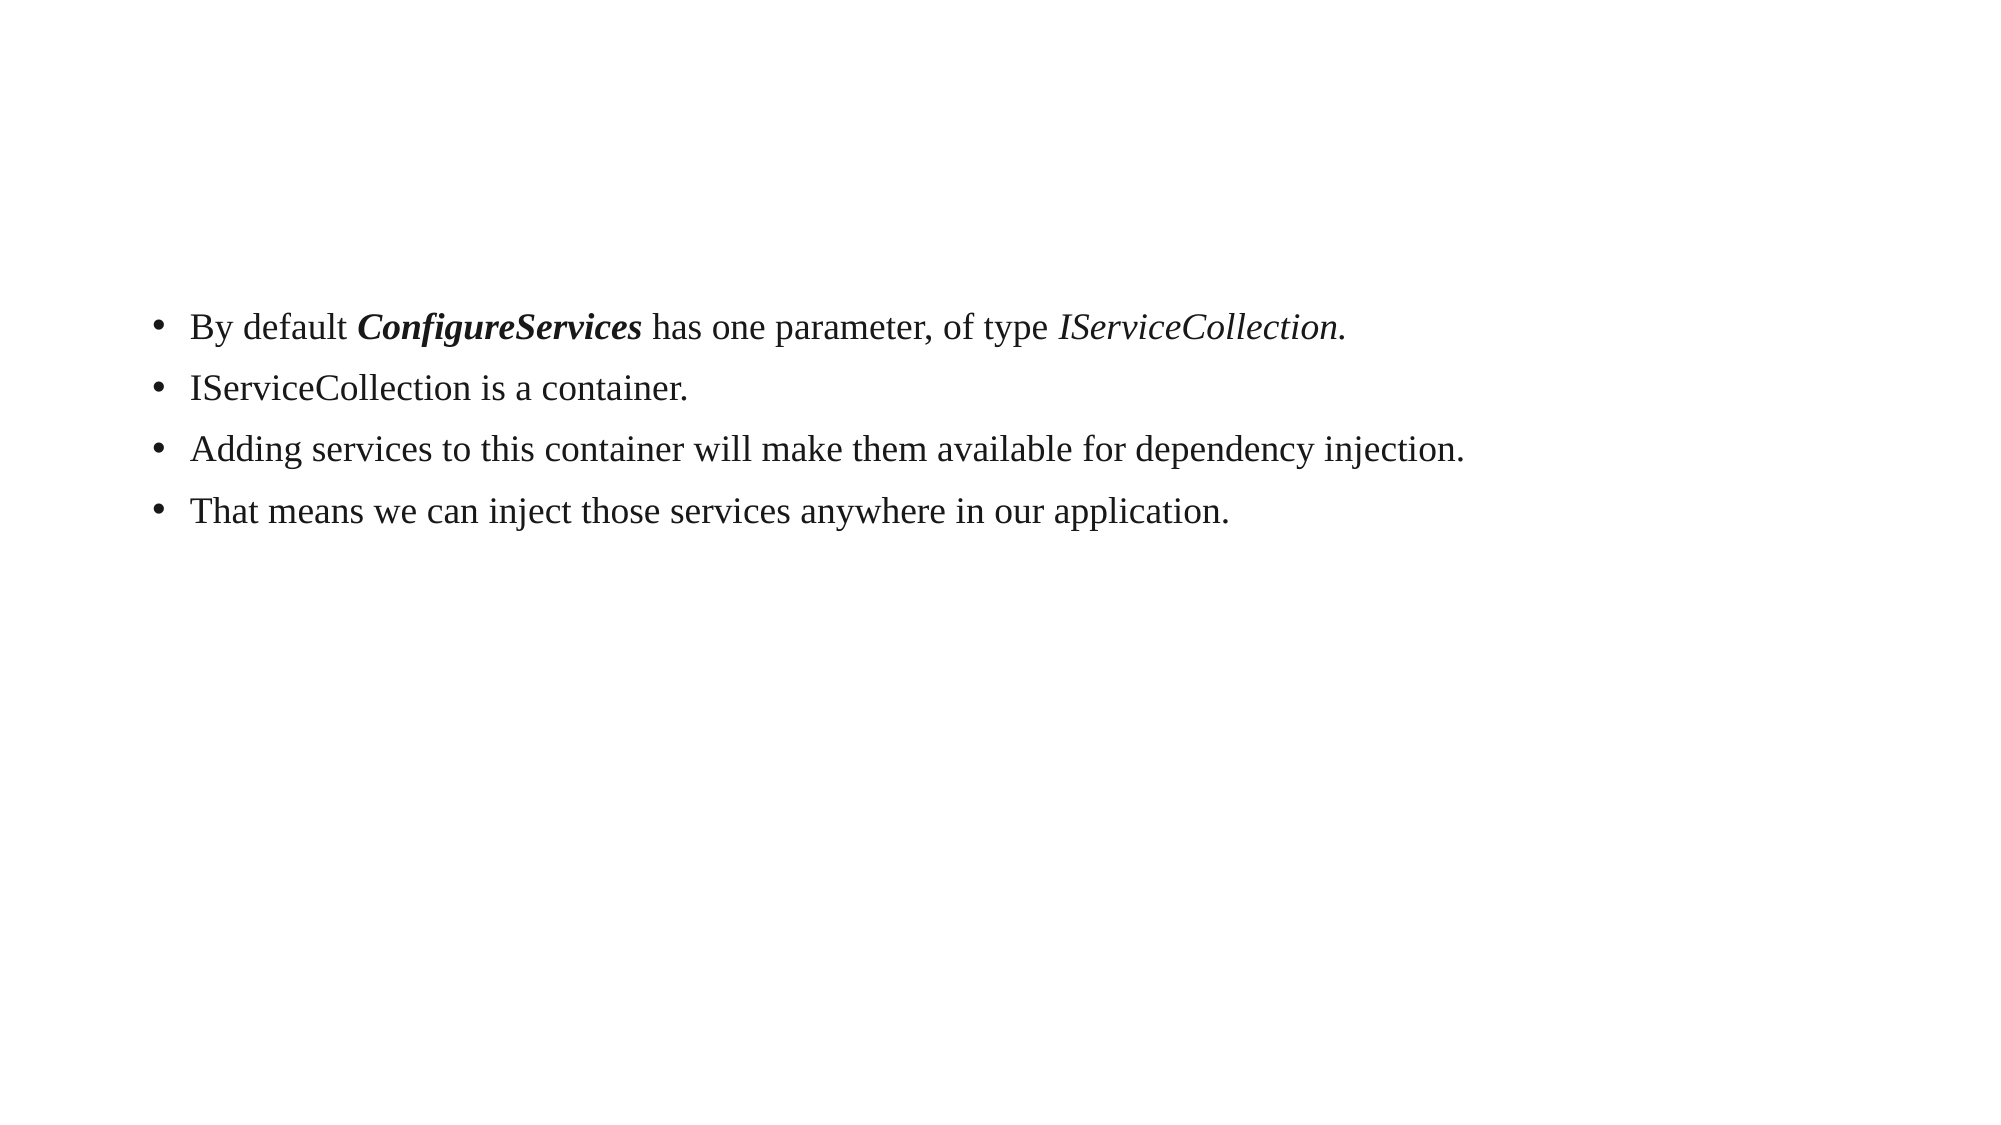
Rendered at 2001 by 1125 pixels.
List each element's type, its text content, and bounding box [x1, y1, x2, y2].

list By default ConfigureServices has one parameter, of type IServiceCollection. IServiceCollection is a container. Adding services to this container will make them available for dependency injection. That means we can inject those services anywhere in our application. [137, 299, 1863, 1014]
